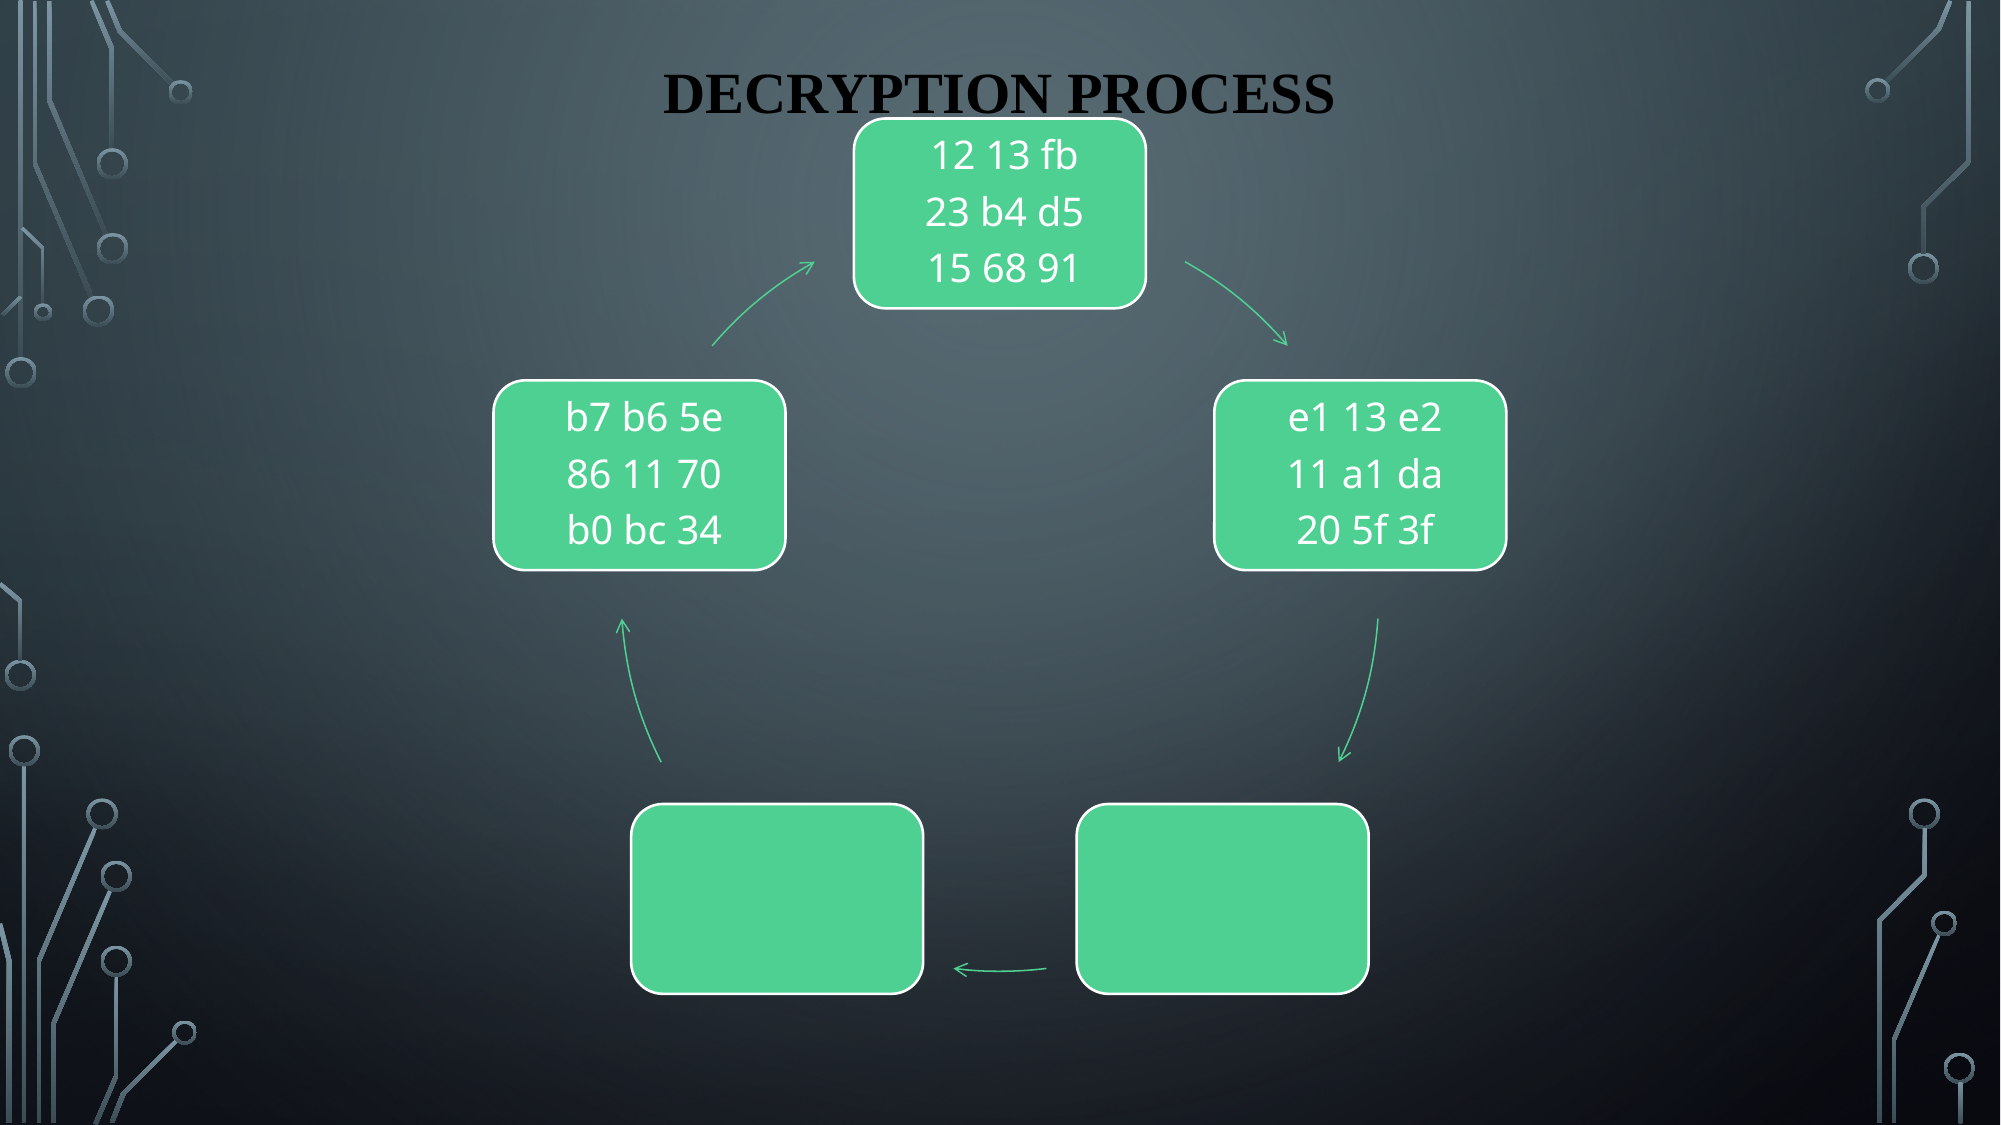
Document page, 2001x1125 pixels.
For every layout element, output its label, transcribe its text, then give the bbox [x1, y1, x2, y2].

title Decryption process [187, 41, 1813, 148]
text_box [332, 117, 1667, 1008]
